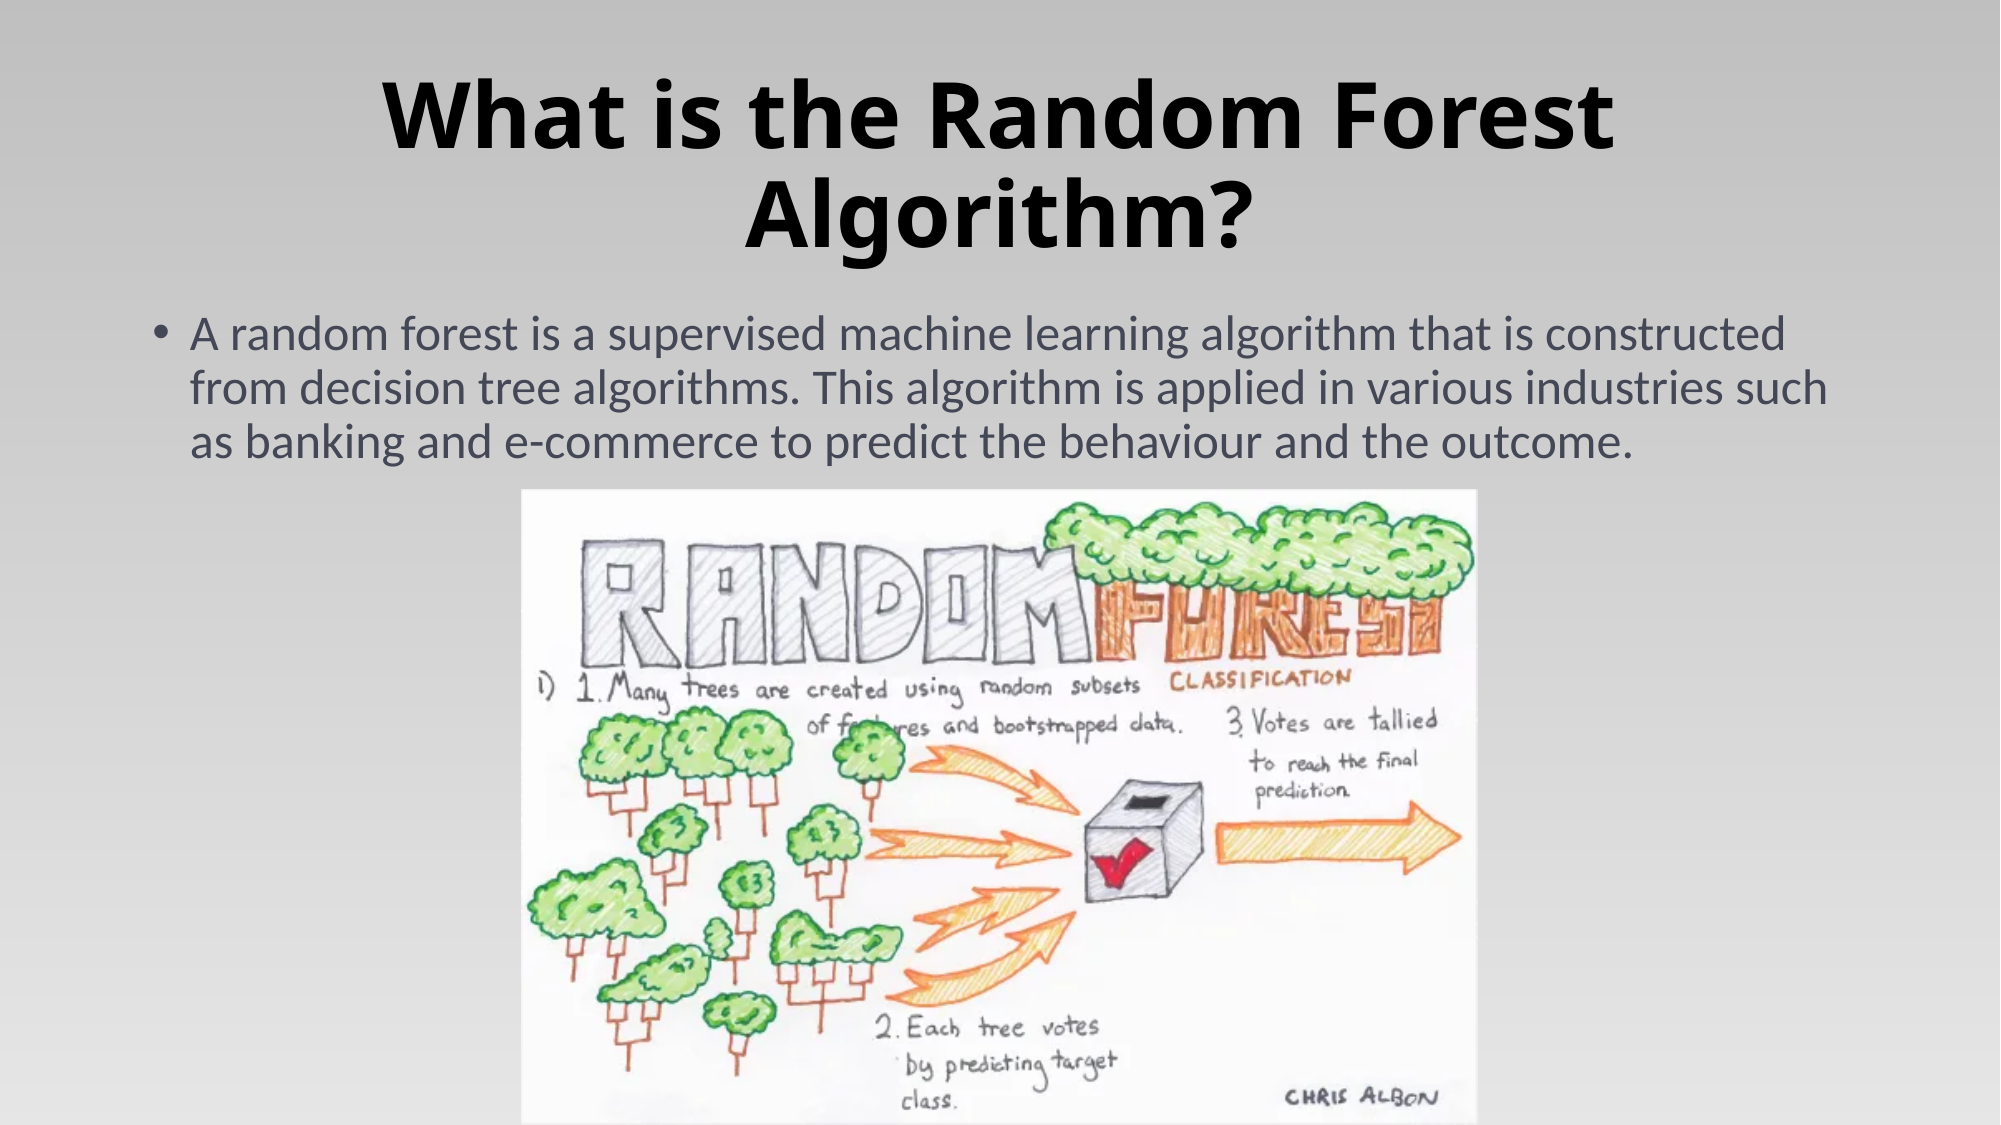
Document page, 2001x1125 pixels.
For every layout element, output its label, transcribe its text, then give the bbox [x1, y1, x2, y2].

title What is the Random Forest Algorithm? [137, 59, 1863, 278]
list A random forest is a supervised machine learning algorithm that is constructed from decision tree algorithms. This algorithm is applied in various industries such as banking and e-commerce to predict the behaviour and the outcome. [137, 299, 1863, 1014]
picture [521, 489, 1478, 1125]
